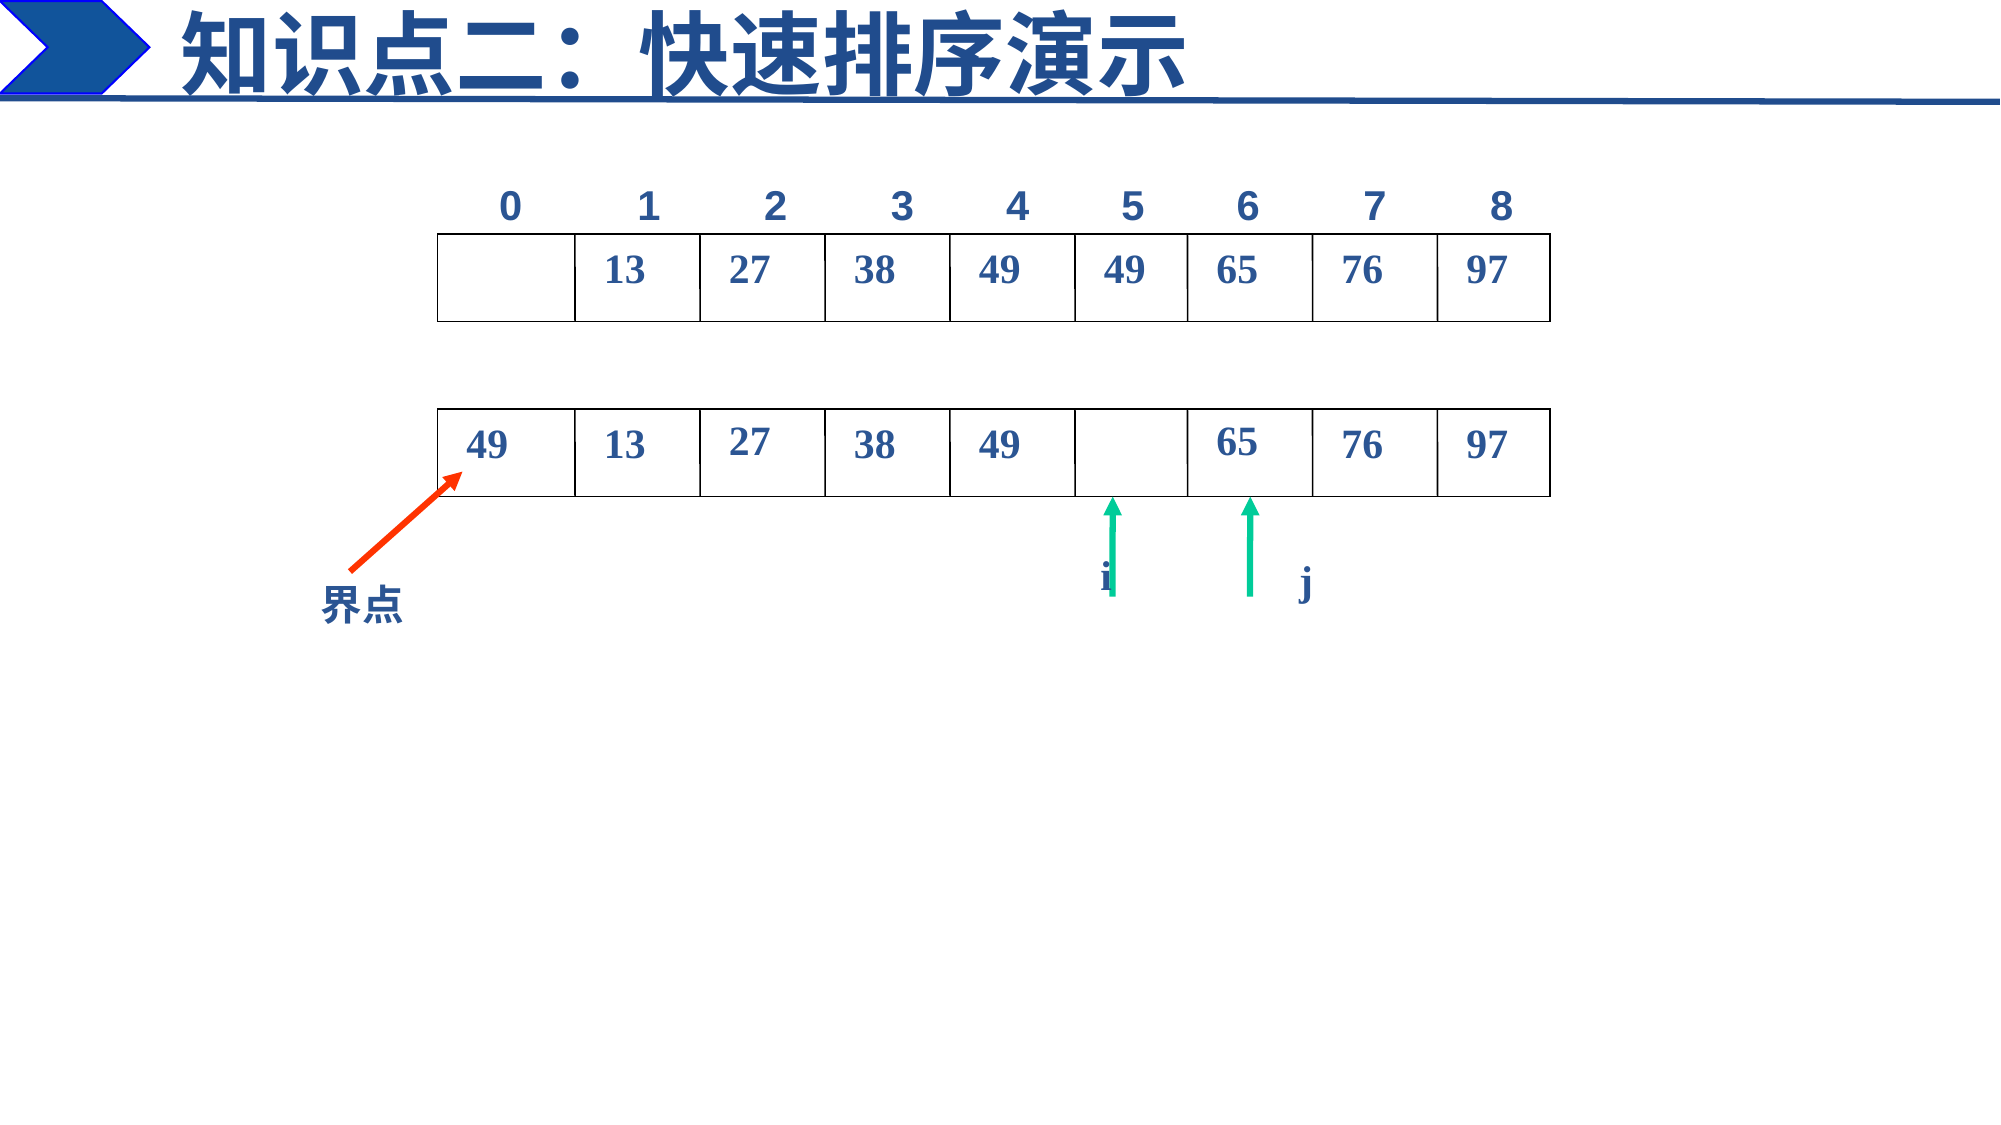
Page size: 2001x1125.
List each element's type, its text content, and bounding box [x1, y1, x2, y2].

text_box 0 1 2 3 4 5 6 7 8 [449, 171, 1563, 237]
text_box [437, 234, 1550, 322]
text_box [437, 409, 1550, 497]
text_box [1037, 496, 1175, 607]
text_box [1237, 496, 1375, 612]
text_box 界点 [300, 571, 425, 637]
text_box 知识点二：快速排序演示 [165, 8, 1945, 95]
